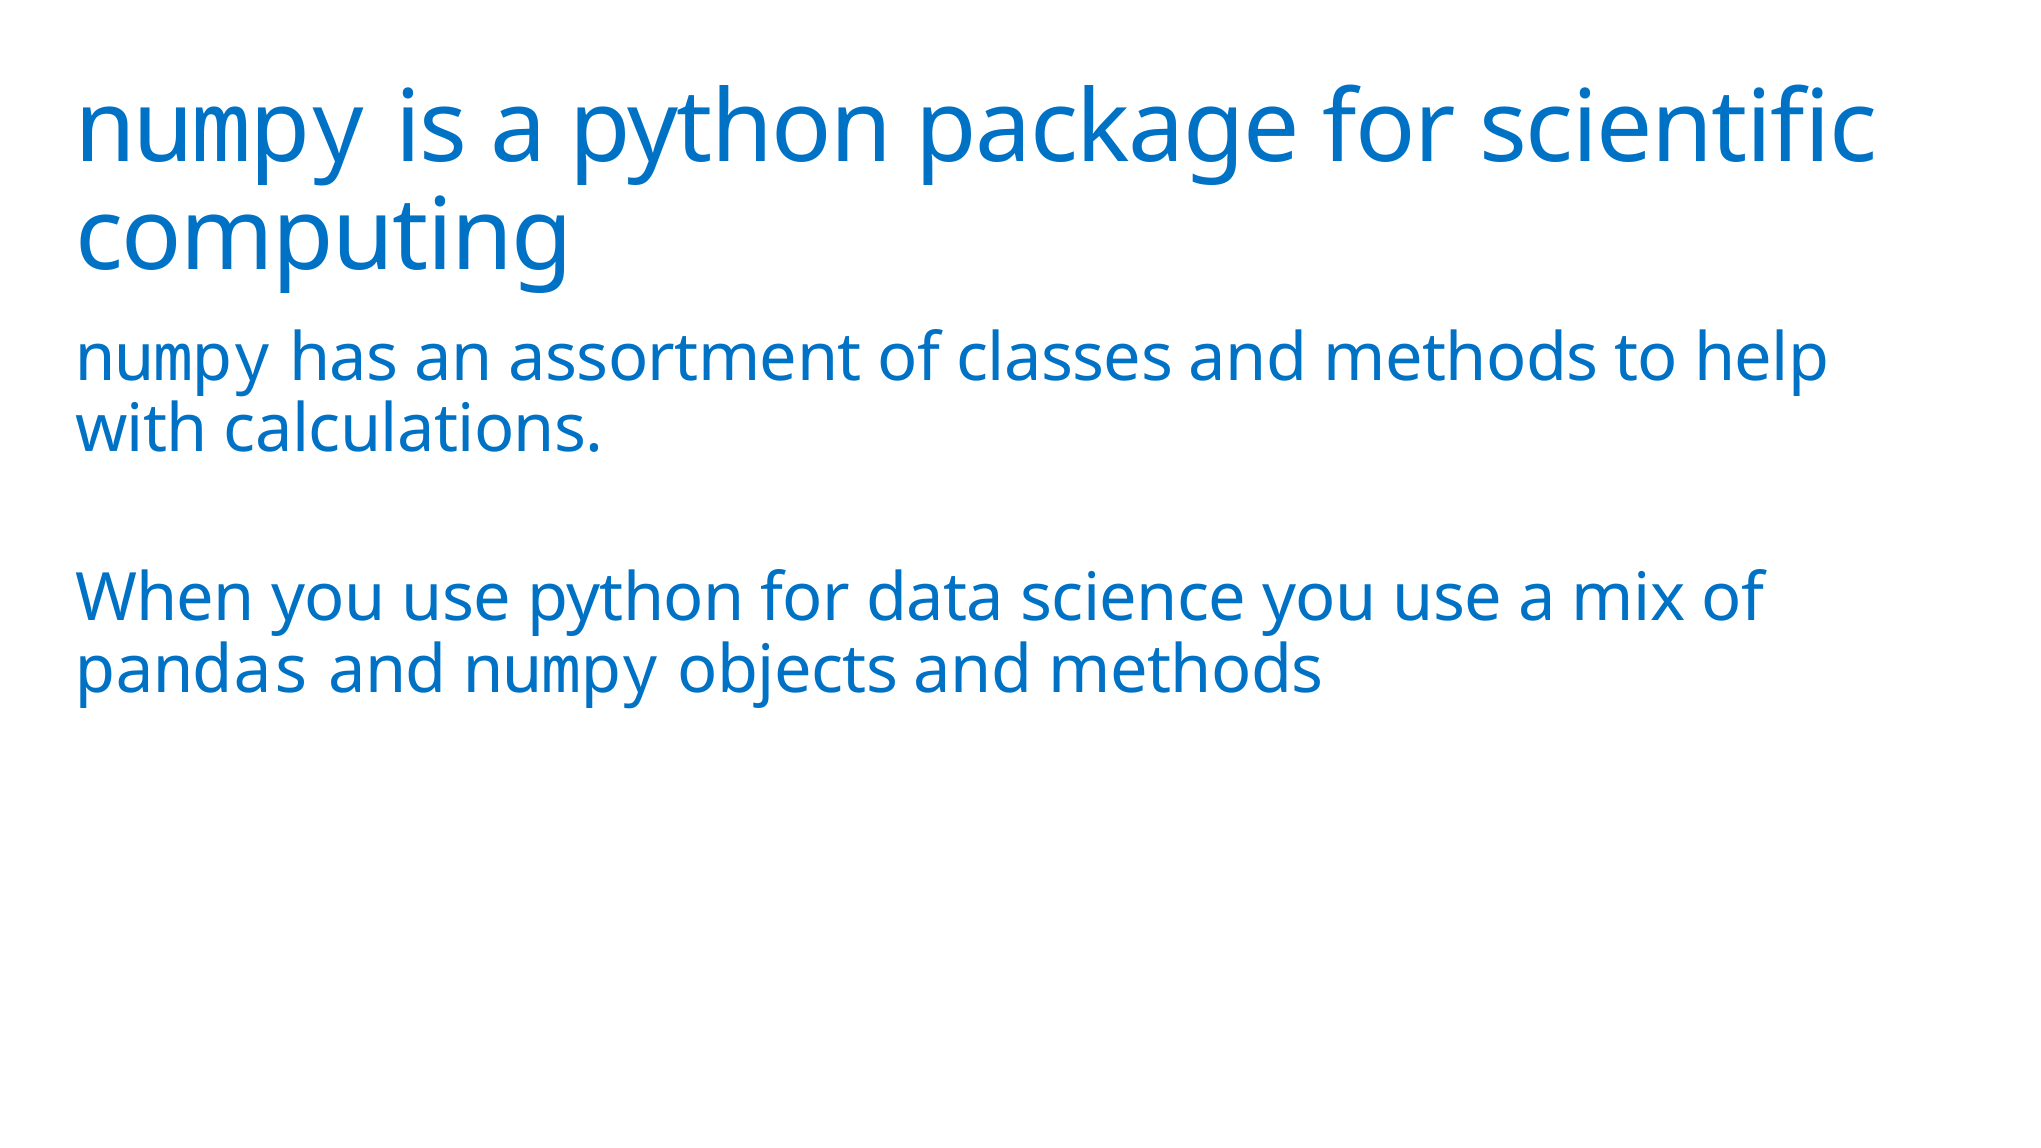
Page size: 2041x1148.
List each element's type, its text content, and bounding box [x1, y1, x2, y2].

title numpy is a python package for scientific computing [60, 60, 1980, 210]
list numpy has an assortment of classes and methods to help with calculations. When you use python for data science you use a mix of pandas and numpy objects and methods [60, 225, 1980, 906]
